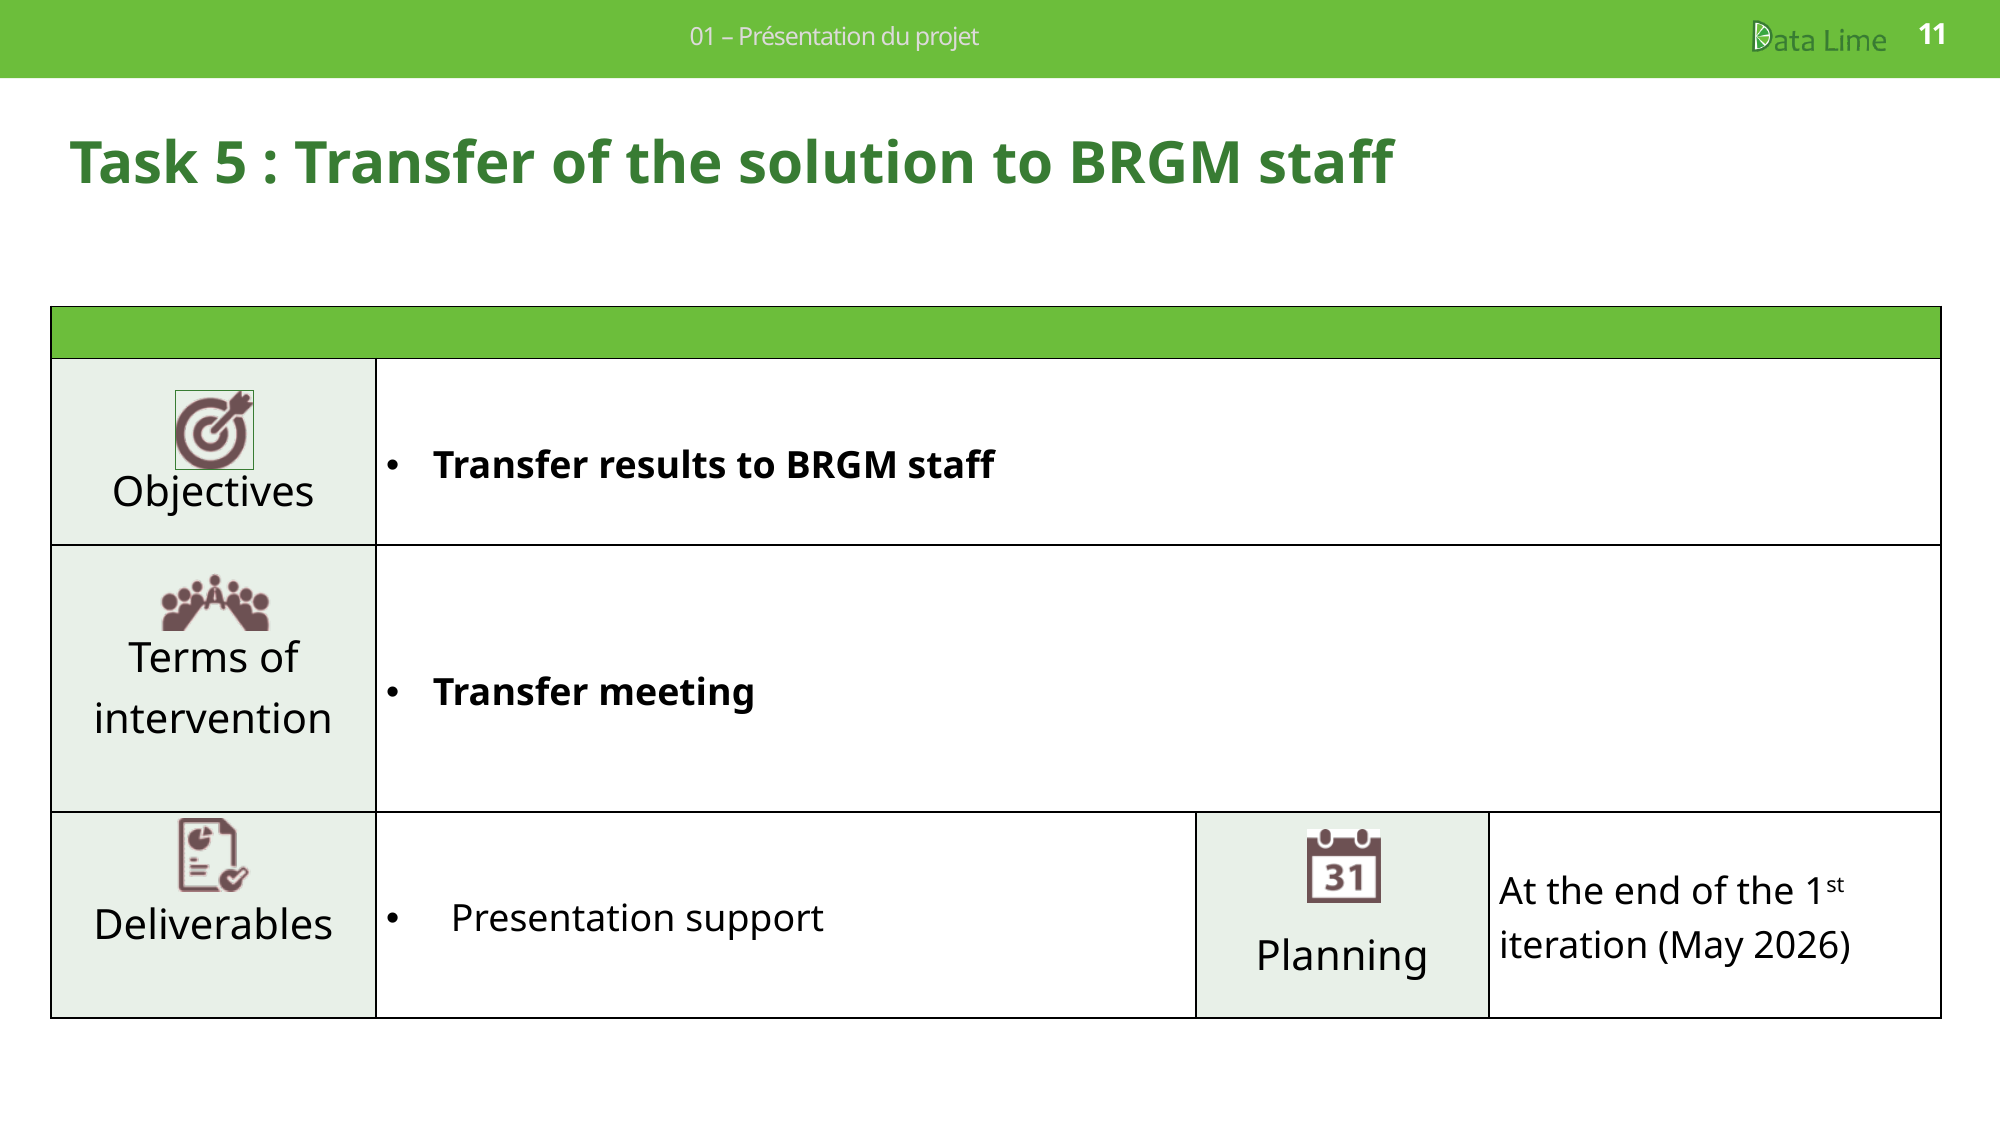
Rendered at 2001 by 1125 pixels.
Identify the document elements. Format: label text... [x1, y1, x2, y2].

slide_number 11 [1866, 0, 2000, 71]
footer 01 – Présentation du projet [55, 0, 1615, 71]
title Task 5 : Transfer of the solution to BRGM staff [54, 78, 1945, 243]
table_cell Transfer results to BRGM staff [377, 359, 1940, 544]
table_cell At the end of the 1st iteration (May 2026) [1490, 813, 1940, 1017]
picture [1306, 829, 1381, 903]
picture [1752, 19, 1866, 52]
table_cell Transfer meeting [377, 546, 1940, 811]
table_cell Terms of intervention [52, 546, 375, 811]
picture [176, 818, 253, 892]
table_cell Objectives [52, 359, 375, 544]
picture [157, 566, 275, 631]
table_cell Presentation support [377, 813, 1195, 1017]
table_cell Deliverables [52, 813, 375, 1017]
table_header [52, 307, 1940, 358]
table_cell Planning [1197, 813, 1488, 1017]
picture [174, 390, 254, 470]
